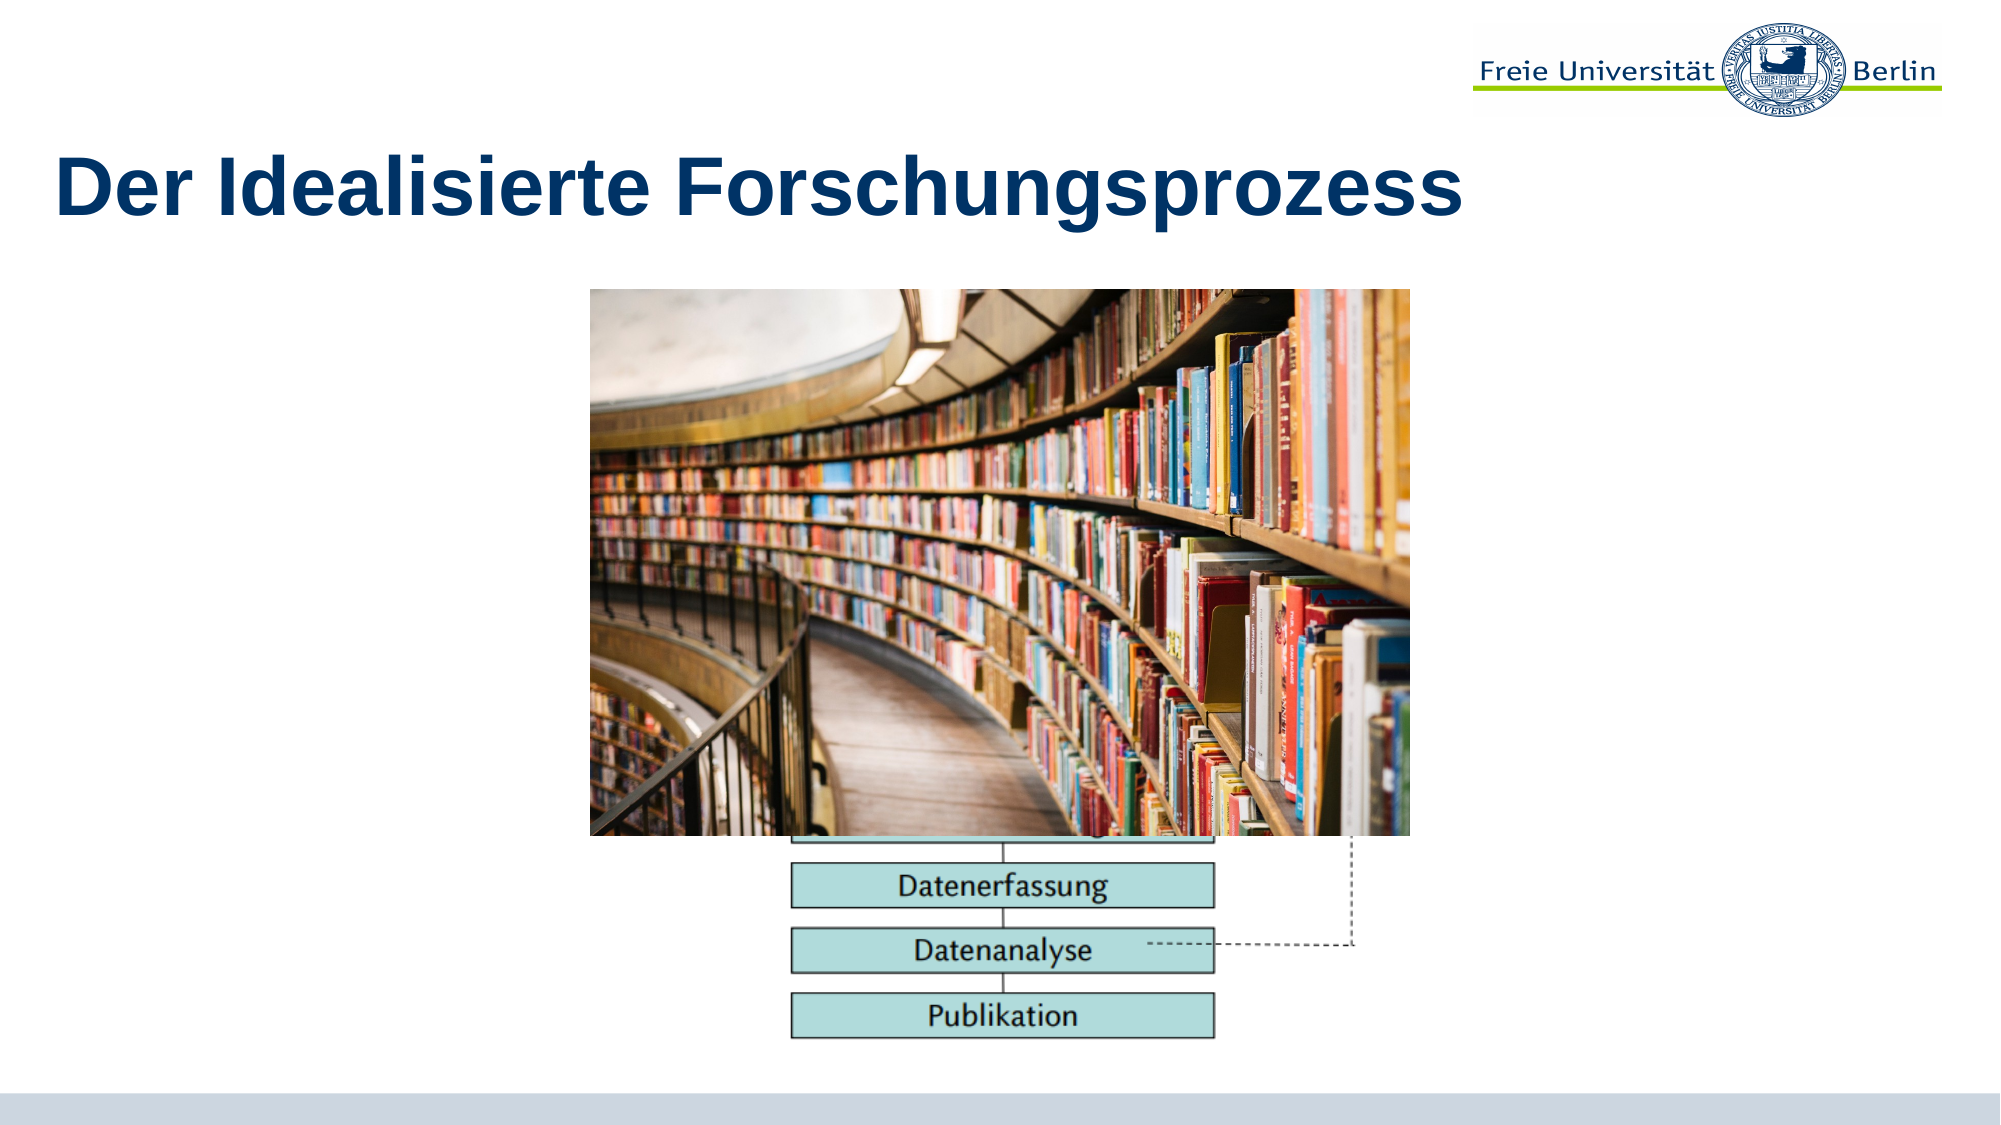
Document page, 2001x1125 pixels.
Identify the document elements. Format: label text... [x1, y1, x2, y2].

picture [1473, 23, 1942, 117]
picture [551, 267, 1449, 1061]
title Der Idealisierte Forschungsprozess [54, 154, 1946, 226]
